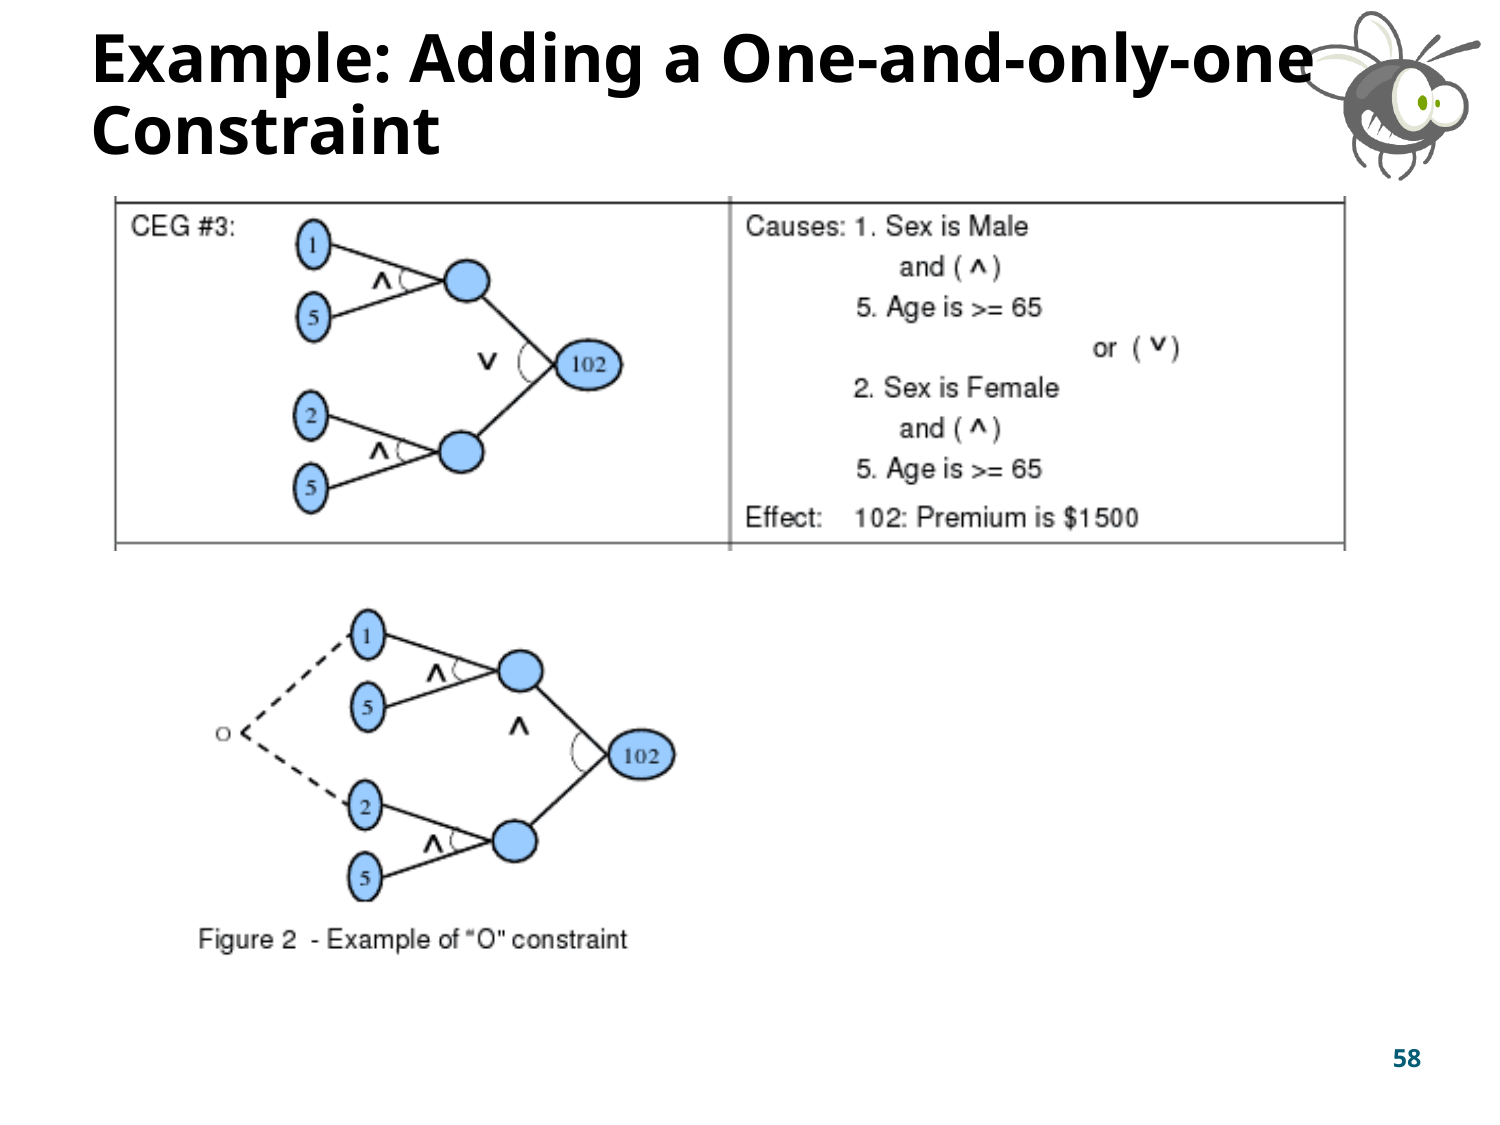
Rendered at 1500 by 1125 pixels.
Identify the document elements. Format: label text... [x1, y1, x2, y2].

picture [174, 583, 700, 1010]
picture [81, 196, 1357, 551]
title Example: Adding a One-and-only-one Constraint [75, 48, 1425, 145]
slide_number 58 [1275, 1029, 1437, 1090]
picture [1291, 1, 1488, 187]
